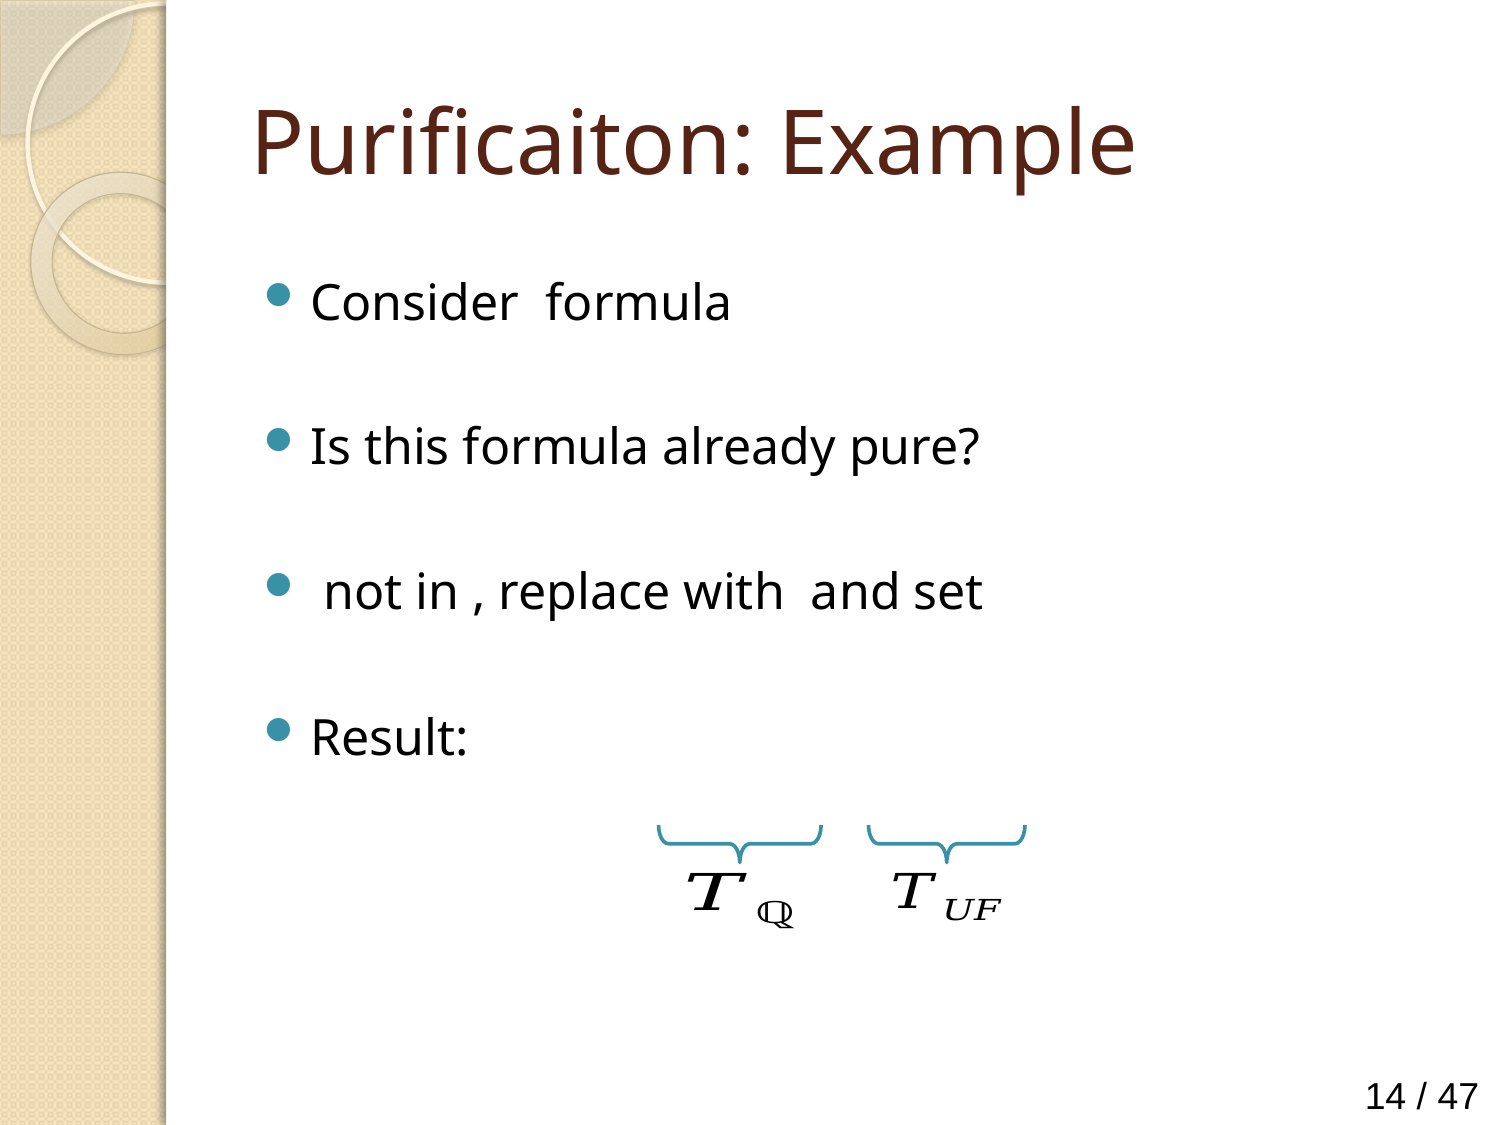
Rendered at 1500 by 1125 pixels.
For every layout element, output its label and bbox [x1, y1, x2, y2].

text_box [658, 824, 1026, 931]
